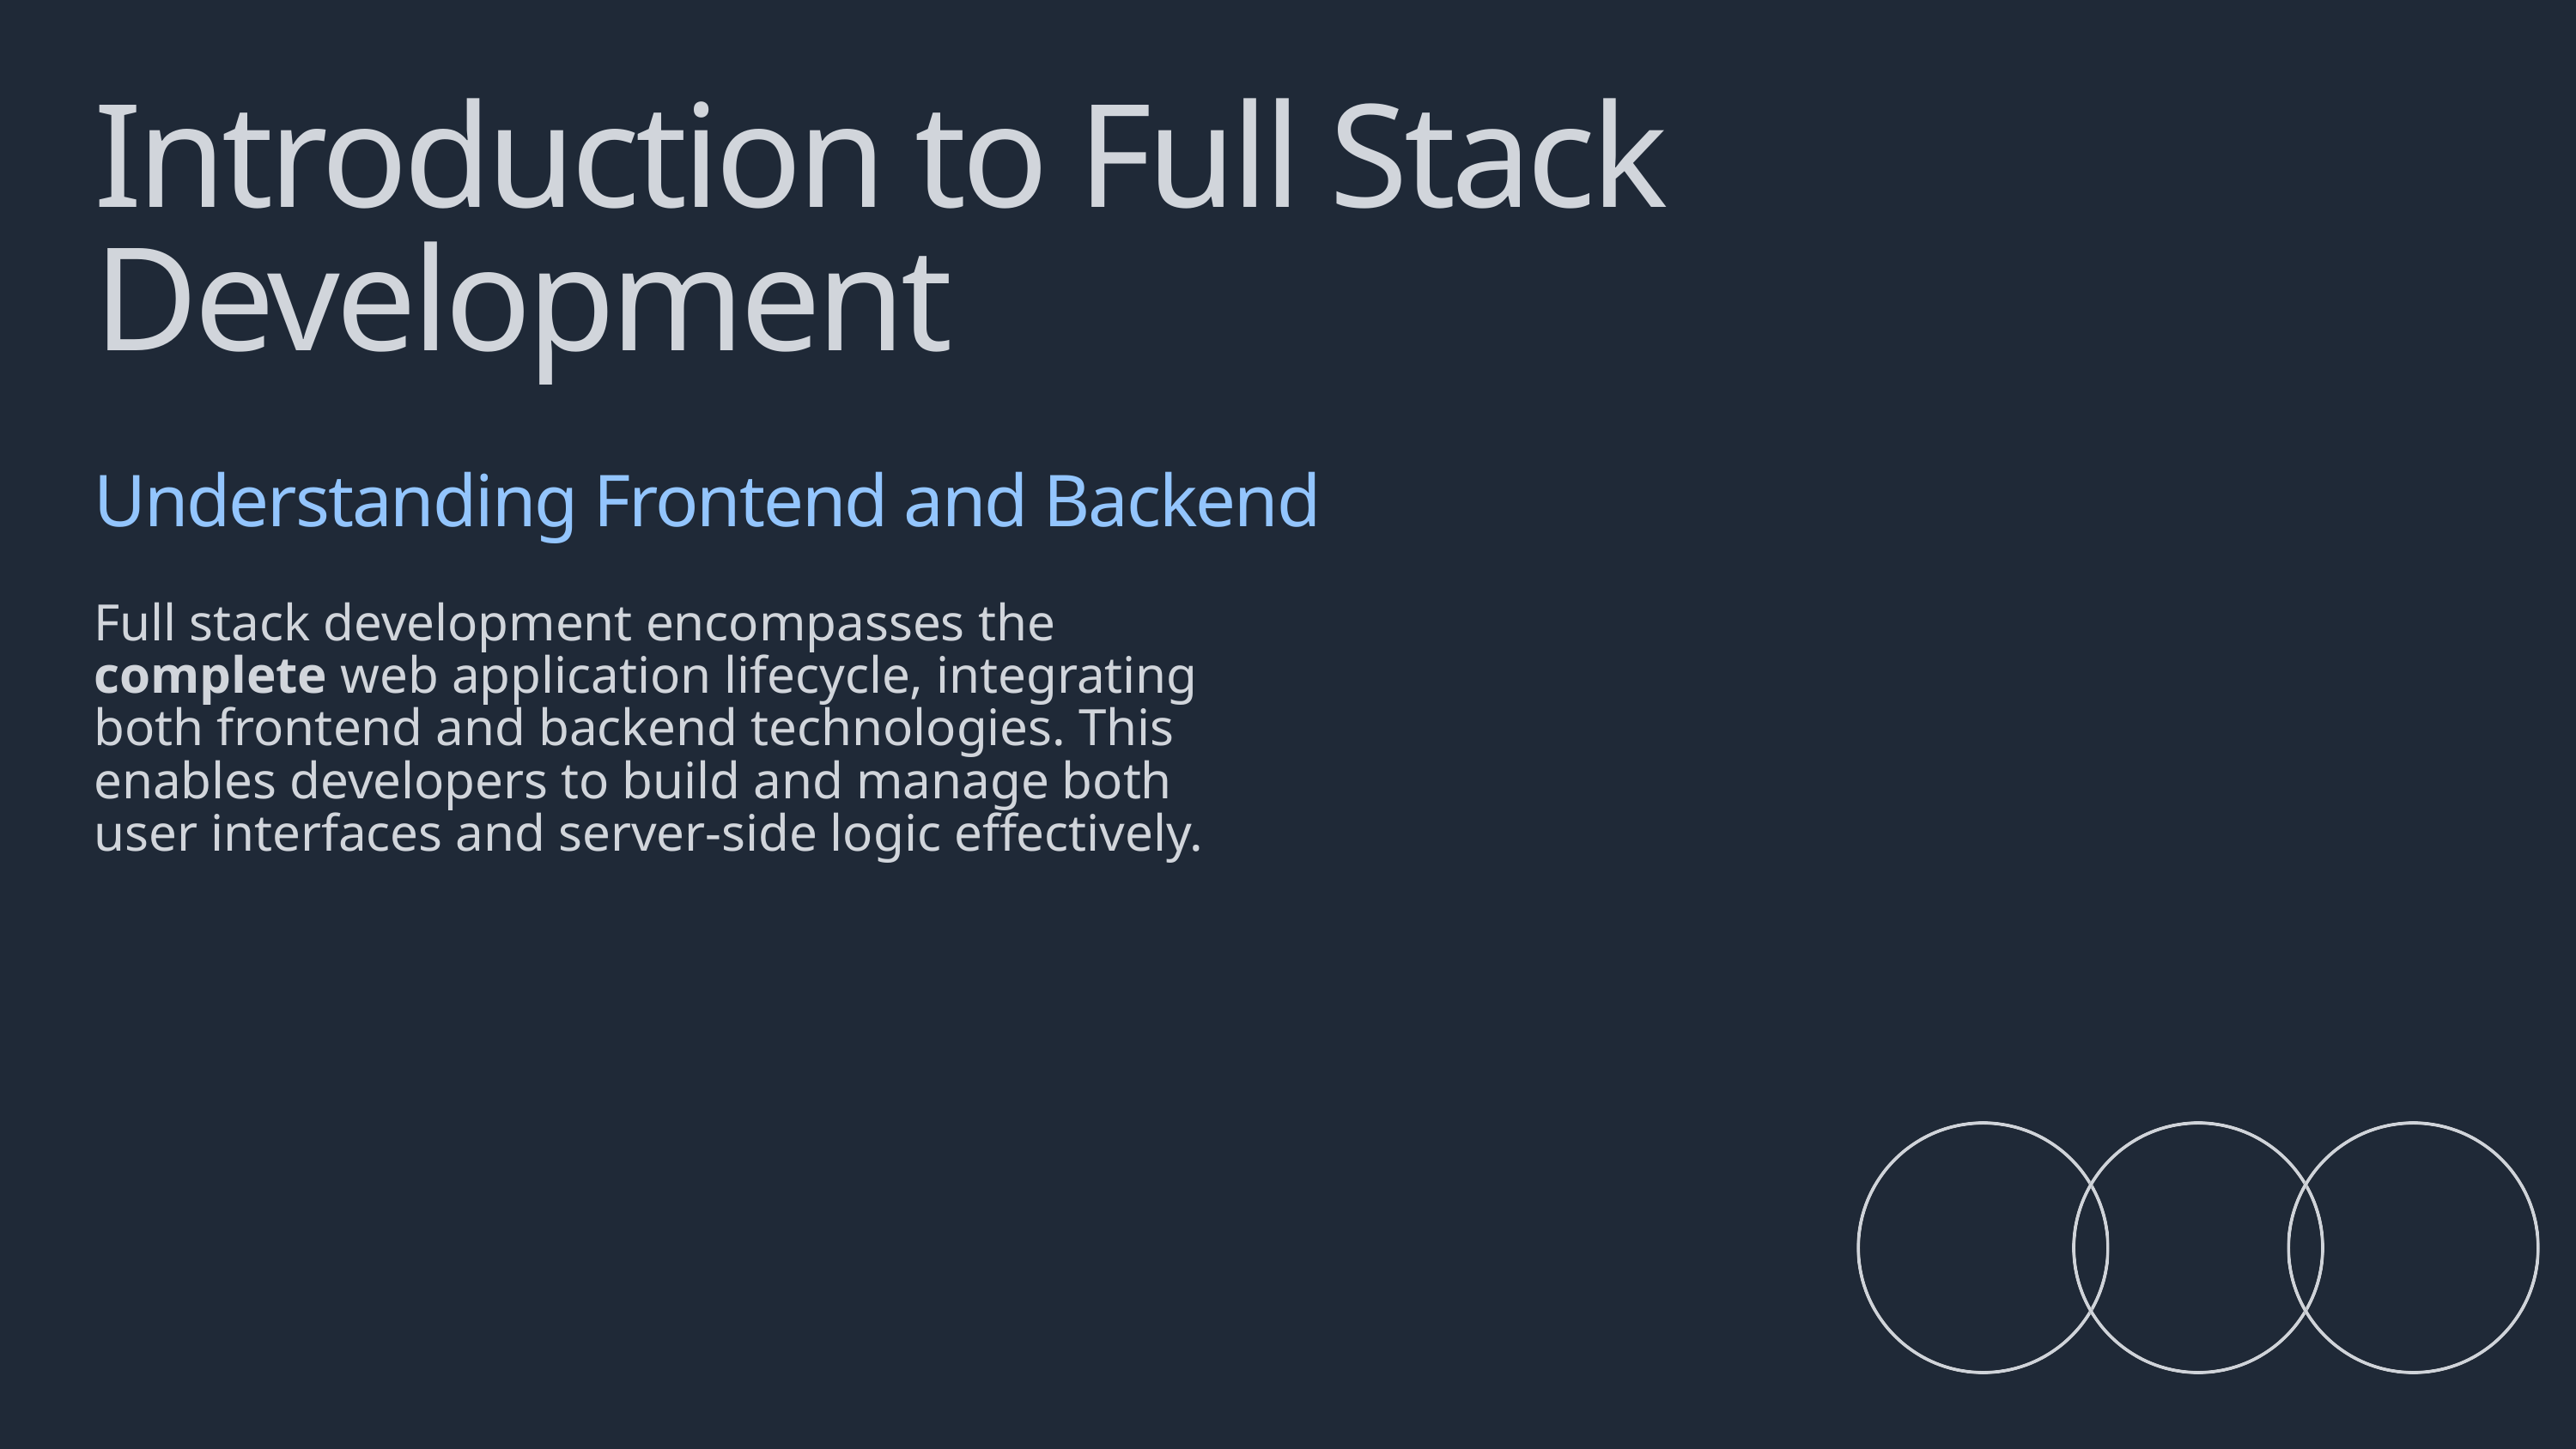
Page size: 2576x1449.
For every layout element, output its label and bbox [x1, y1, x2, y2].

text_box [94, 92, 1673, 863]
text_box [1856, 1120, 2540, 1374]
